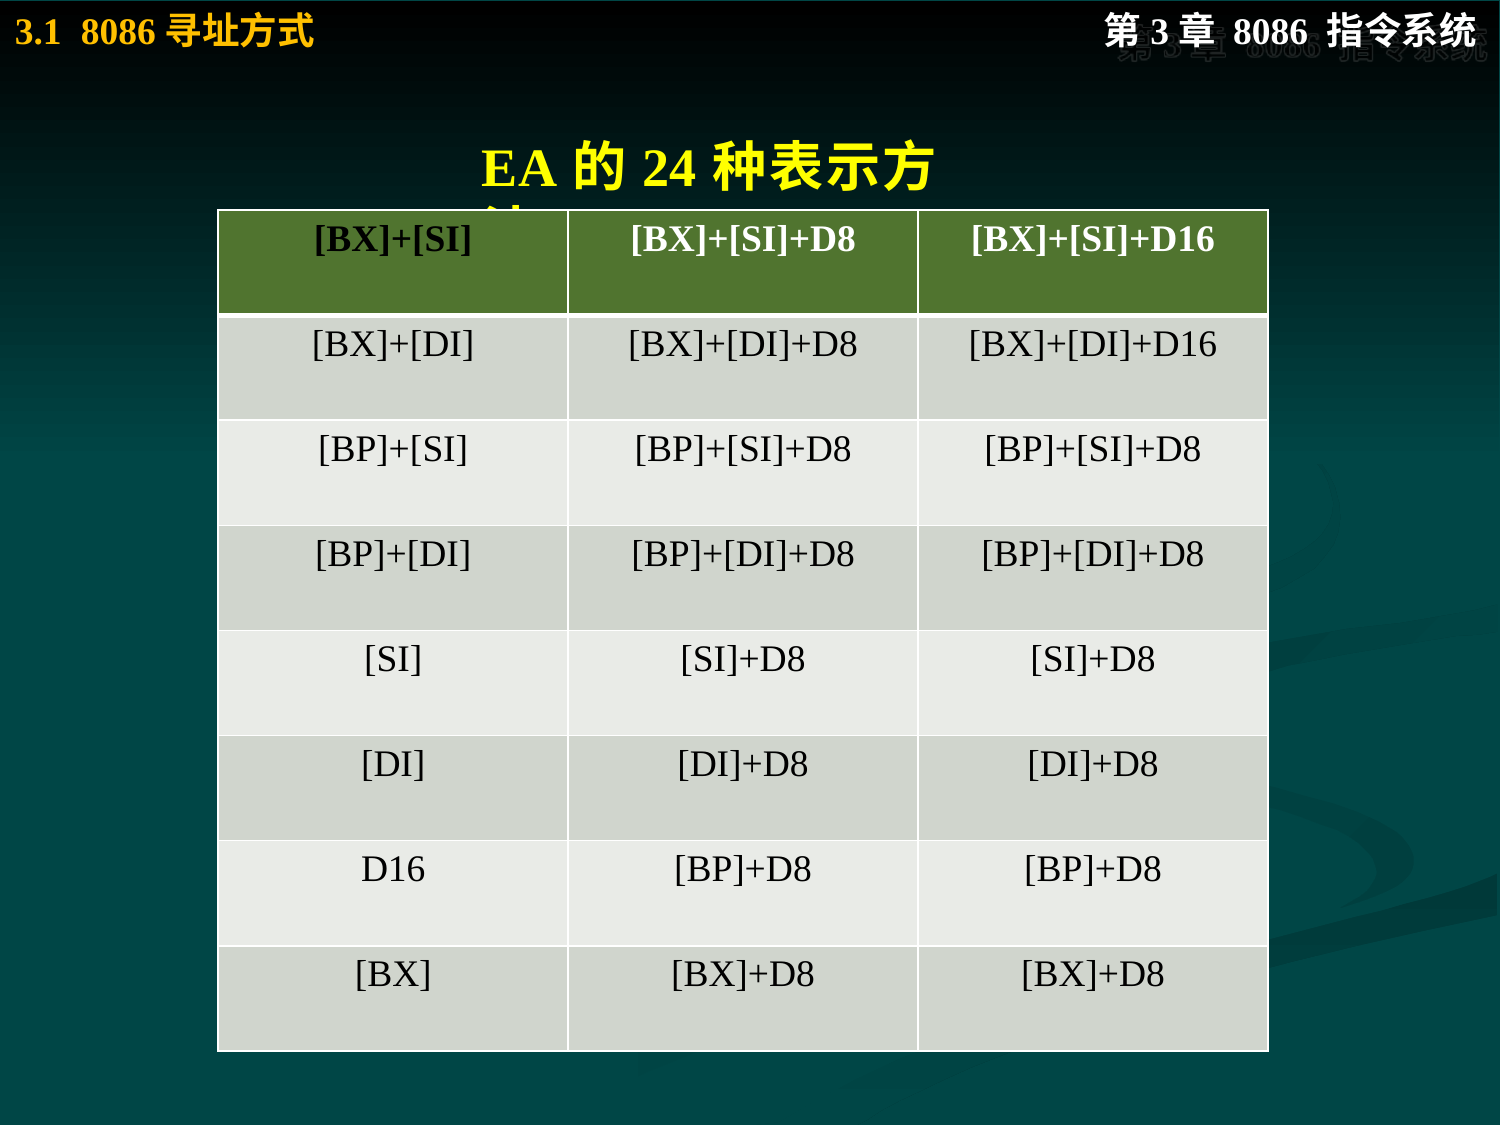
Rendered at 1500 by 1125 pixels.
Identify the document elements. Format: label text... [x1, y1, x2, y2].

text_box EA的24种表示方法 [467, 125, 952, 205]
table_header [BX]+[SI] [219, 211, 567, 313]
table_cell [SI]+D8 [919, 631, 1267, 735]
table_cell [SI] [219, 631, 567, 735]
table_cell [BP]+[DI]+D8 [569, 526, 917, 630]
table_cell [BX]+D8 [569, 947, 917, 1050]
table_cell [BP]+D8 [569, 841, 917, 945]
table_cell [BX] [219, 947, 567, 1050]
table_cell [BX]+D8 [919, 947, 1267, 1050]
table_header [BX]+[SI]+D16 [919, 211, 1267, 313]
table_cell [BX]+[DI] [219, 318, 567, 419]
table_cell [BP]+[SI]+D8 [569, 421, 917, 525]
table_cell [BP]+[SI]+D8 [919, 421, 1267, 525]
table_cell [BP]+[DI]+D8 [919, 526, 1267, 630]
table_cell [BP]+D8 [919, 841, 1267, 945]
table_cell [BX]+[DI]+D16 [919, 318, 1267, 419]
table_cell [DI] [219, 736, 567, 840]
table_cell [BX]+[DI]+D8 [569, 318, 917, 419]
table_cell D16 [219, 841, 567, 945]
table_cell [BP]+[SI] [219, 421, 567, 525]
table_cell [BP]+[DI] [219, 526, 567, 630]
table_header [BX]+[SI]+D8 [569, 211, 917, 313]
table_cell [DI]+D8 [919, 736, 1267, 840]
table_cell [SI]+D8 [569, 631, 917, 735]
table_cell [DI]+D8 [569, 736, 917, 840]
